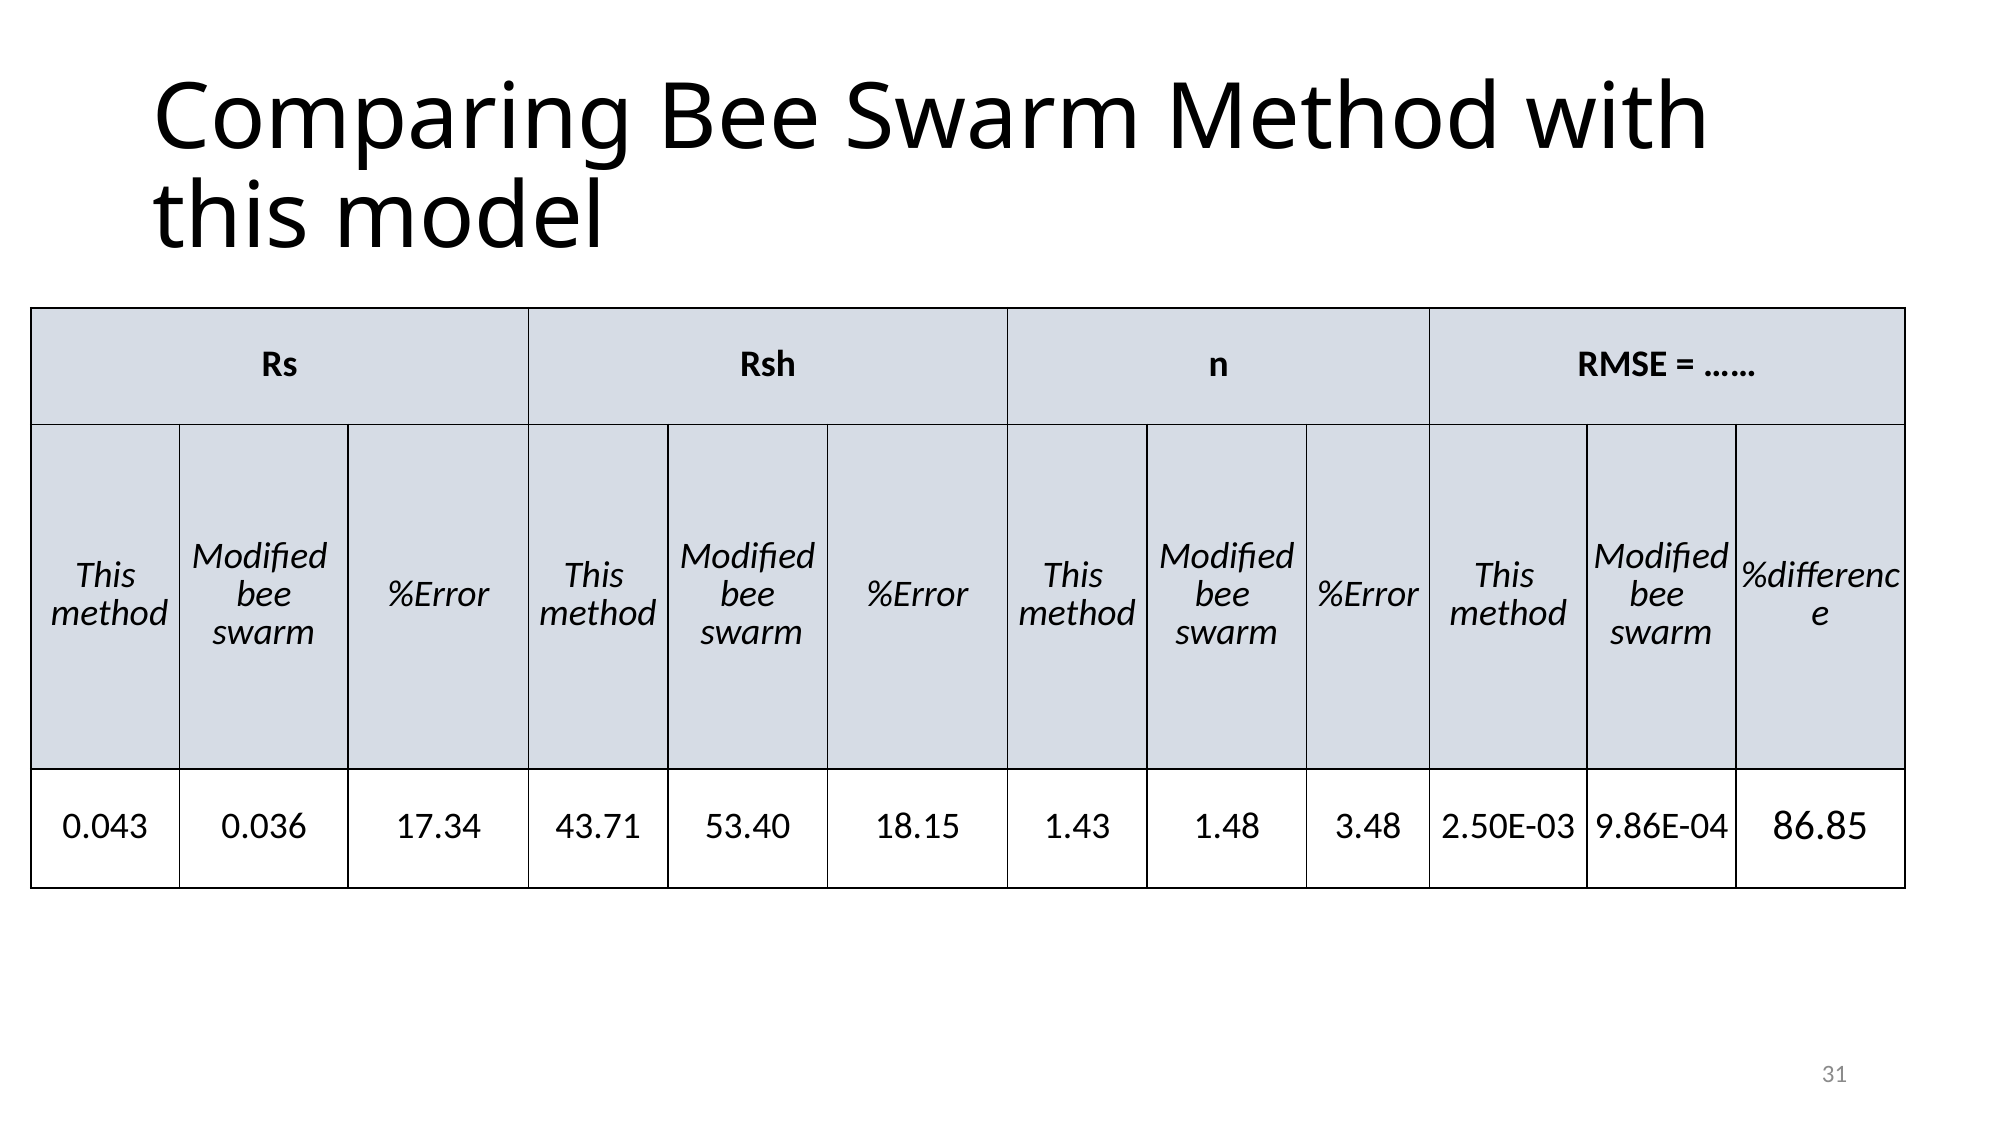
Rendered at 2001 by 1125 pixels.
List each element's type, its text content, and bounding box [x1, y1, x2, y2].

table_cell Modified bee swarm [1148, 425, 1306, 768]
table_cell %difference [1737, 425, 1904, 768]
table_header Rs [32, 309, 528, 424]
table_cell 53.40 [669, 770, 827, 887]
table_cell This method [1008, 425, 1146, 768]
table_cell This method [32, 425, 179, 768]
table_cell 0.036 [180, 770, 347, 887]
table_cell 17.34 [349, 770, 528, 887]
table_cell 1.43 [1008, 770, 1146, 887]
title Comparing Bee Swarm Method with this model [137, 59, 1863, 278]
table_cell This method [1430, 425, 1586, 768]
table_cell 0.043 [32, 770, 179, 887]
table_header n [1008, 309, 1429, 424]
table_cell This method [529, 425, 667, 768]
table_cell 86.85 [1737, 770, 1904, 887]
table_cell Modified bee swarm [180, 425, 347, 768]
table_header RMSE = …… [1430, 309, 1904, 424]
table_cell 18.15 [828, 770, 1007, 887]
table_cell %Error [349, 425, 528, 768]
text_box [75, 307, 494, 413]
table_header Rsh [529, 309, 1007, 424]
slide_number 31 [1412, 1042, 1863, 1103]
table_cell 1.48 [1148, 770, 1306, 887]
table_cell %Error [1307, 425, 1429, 768]
table_cell 9.86E-04 [1588, 770, 1735, 887]
table_cell Modified bee swarm [669, 425, 827, 768]
table_cell Modified bee swarm [1588, 425, 1735, 768]
table_cell 2.50E-03 [1430, 770, 1586, 887]
table_cell %Error [828, 425, 1007, 768]
table_cell 43.71 [529, 770, 667, 887]
table_cell 3.48 [1307, 770, 1429, 887]
